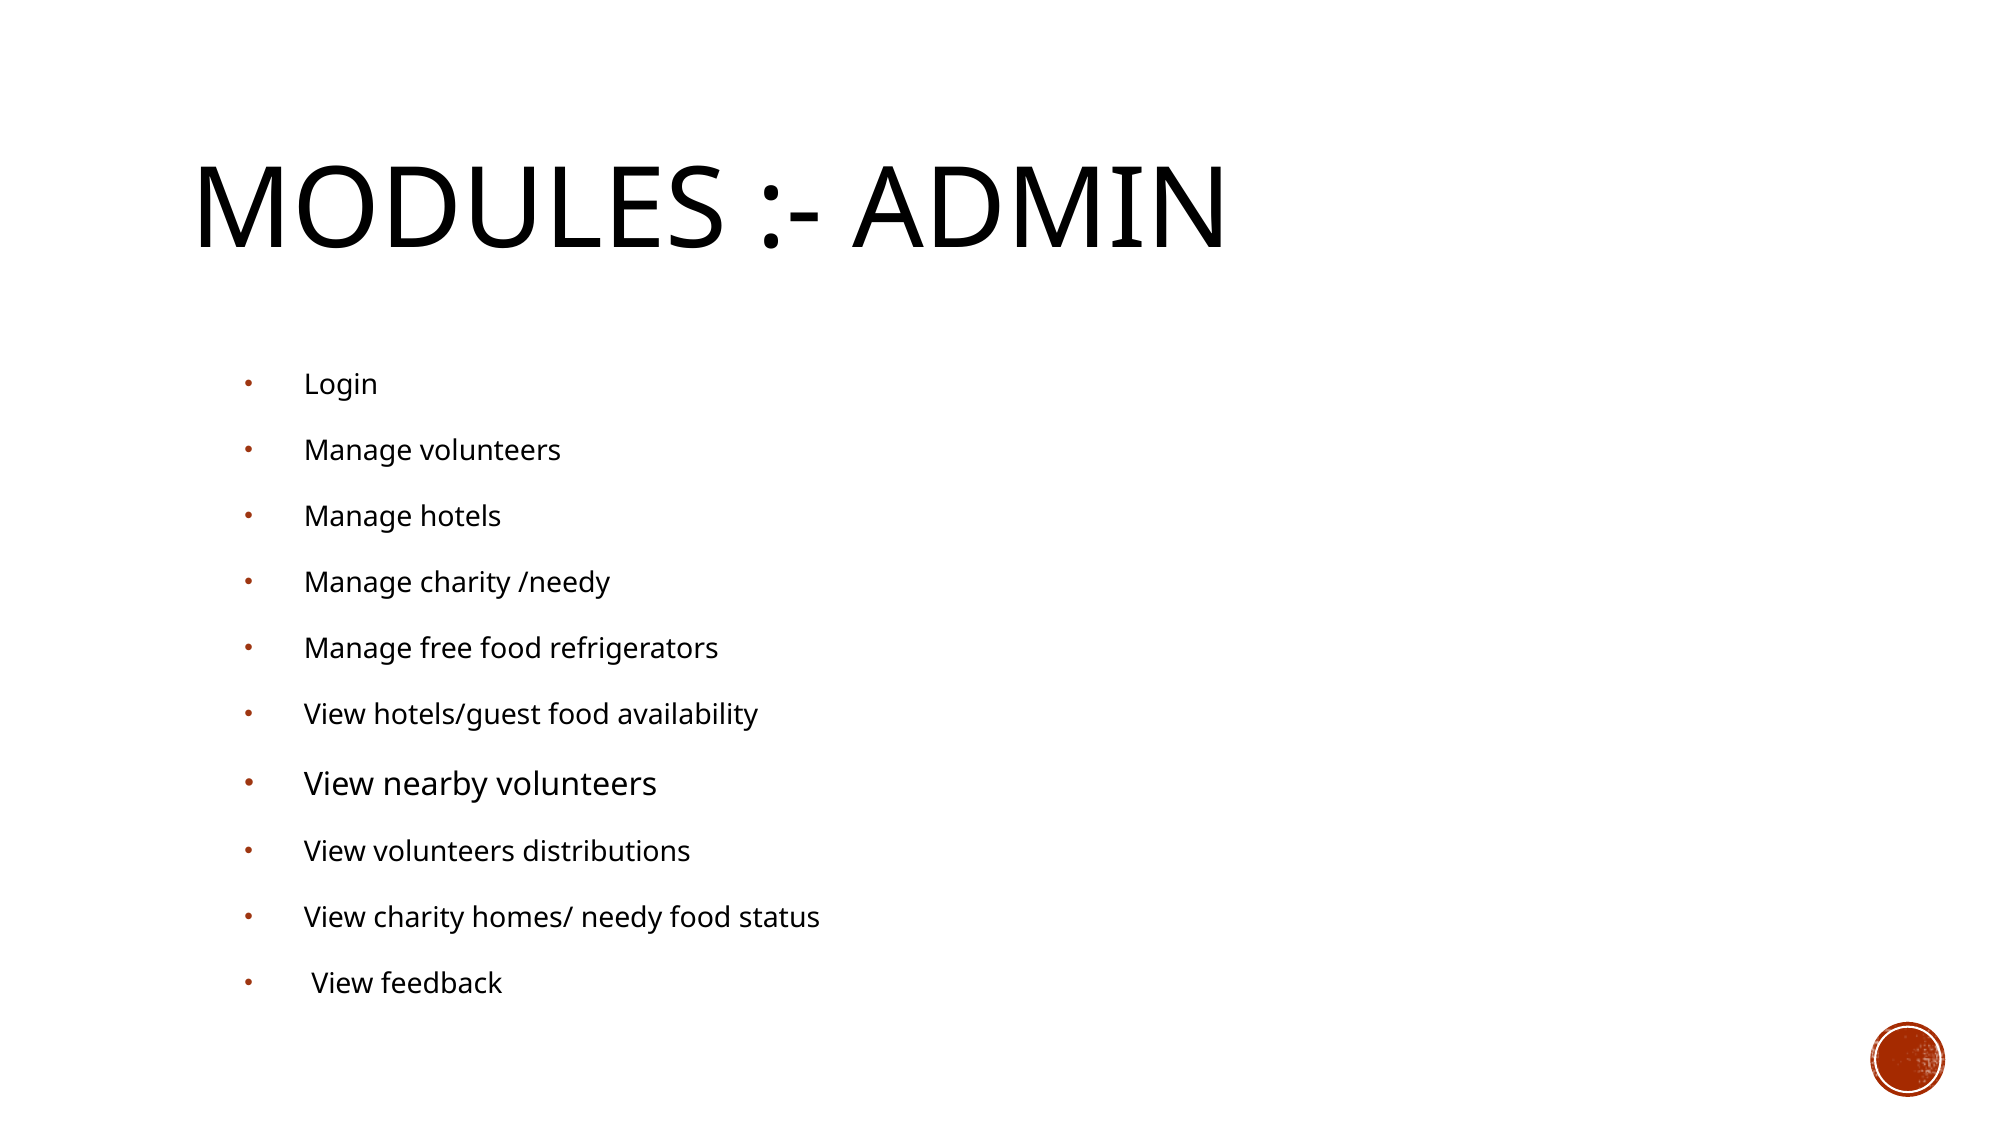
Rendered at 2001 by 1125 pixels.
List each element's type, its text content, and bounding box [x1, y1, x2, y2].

title Modules :- Admin [175, 79, 1826, 344]
list Login Manage volunteers Manage hotels Manage charity /needy Manage free food refrigerators View hotels/guest food availability View nearby volunteers View volunteers distributions View charity homes/ needy food status View feedback [175, 348, 1826, 1013]
